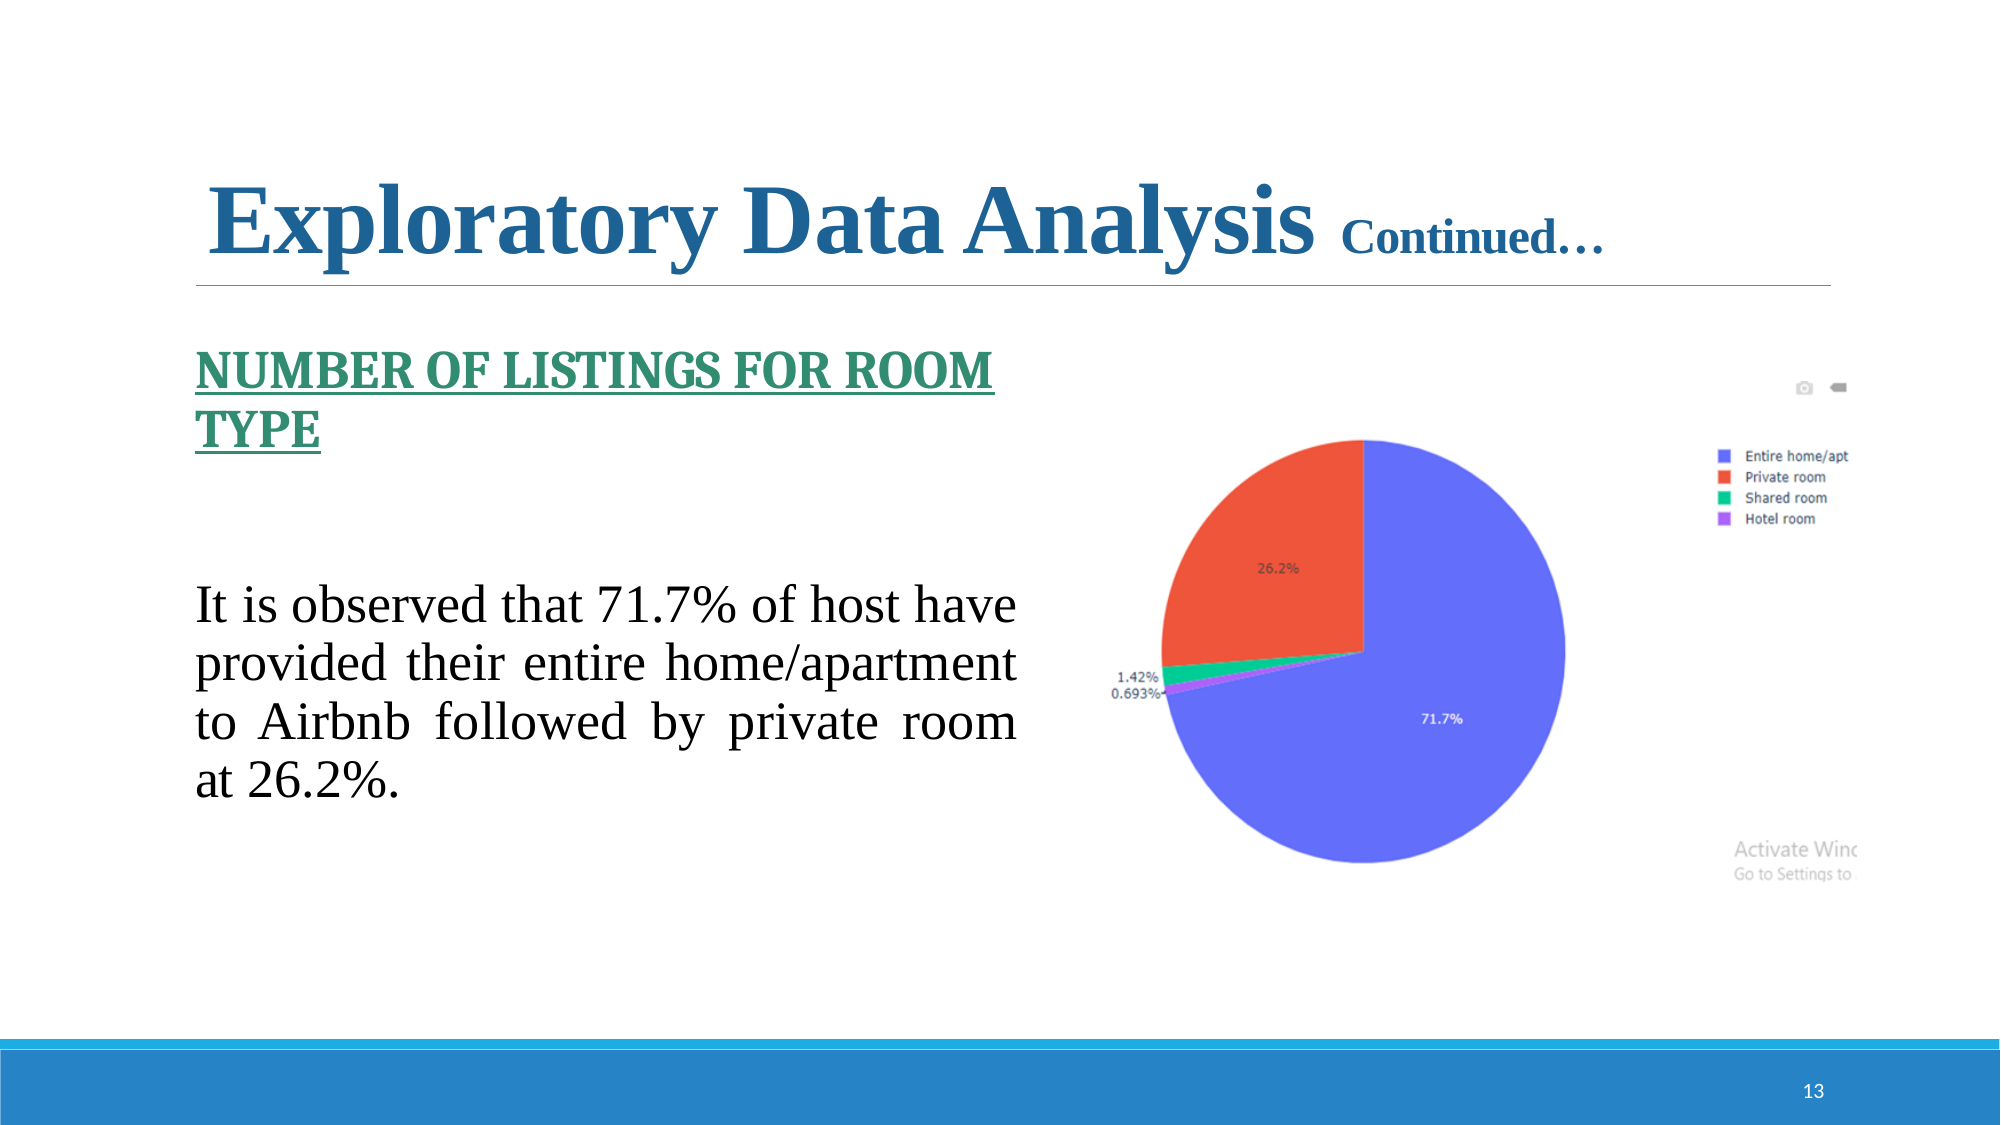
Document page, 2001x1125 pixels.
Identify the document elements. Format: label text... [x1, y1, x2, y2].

title Exploratory Data Analysis Continued… [193, 43, 1844, 282]
list NUMBER OF LISTINGS FOR ROOM TYPE It is observed that 71.7% of host have provided their entire home/apartment to Airbnb followed by private room at 26.2%. [180, 334, 1019, 995]
slide_number 13 [1624, 1059, 1840, 1120]
picture [1017, 381, 1858, 883]
